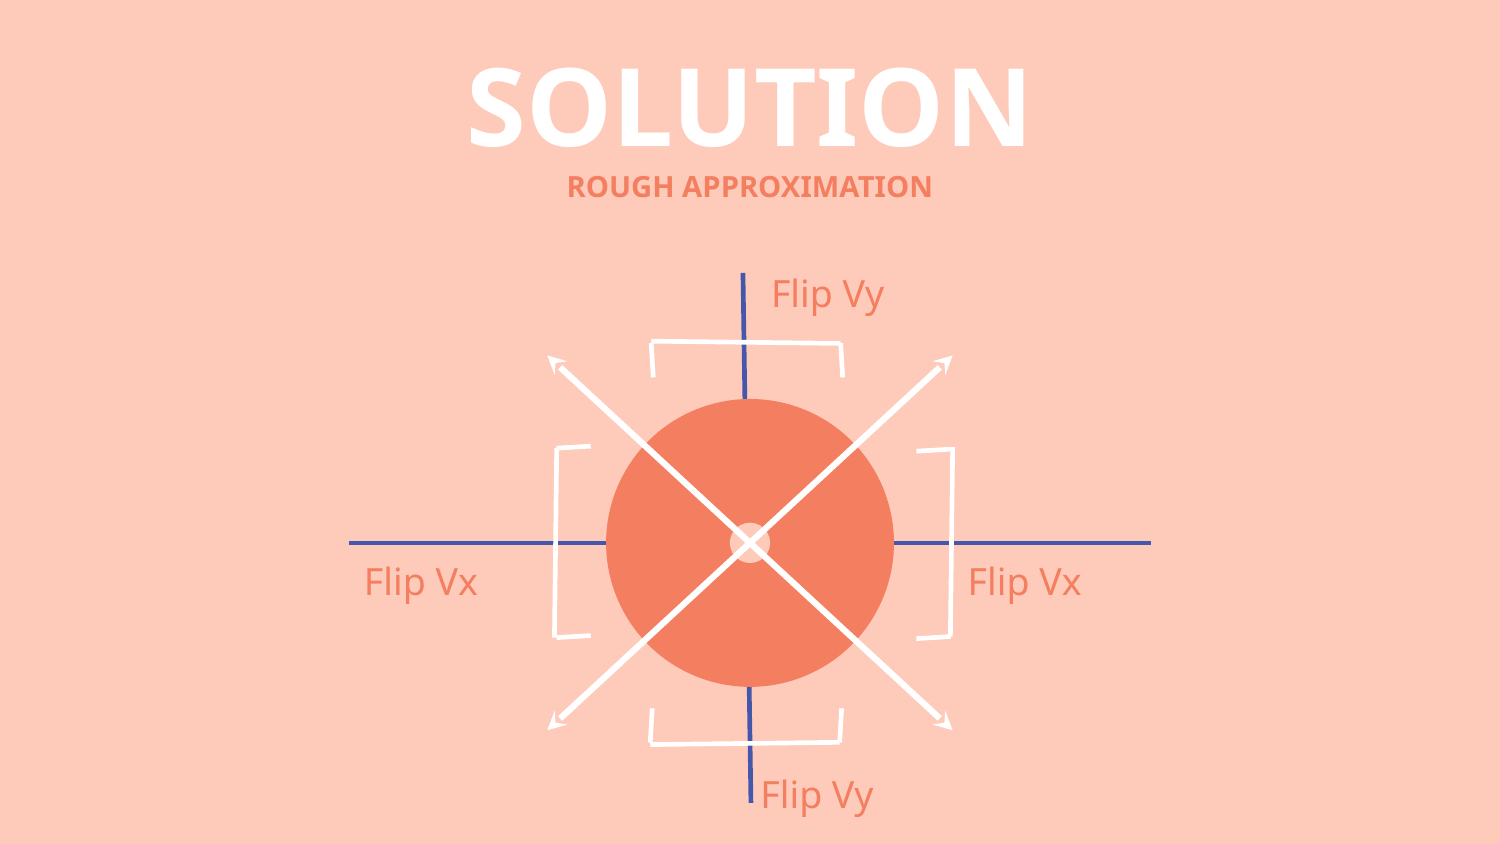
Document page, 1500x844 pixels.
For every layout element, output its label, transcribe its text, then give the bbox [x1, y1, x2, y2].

title SOLUTION ROUGH APPROXIMATION [51, 21, 1449, 219]
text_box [634, 358, 670, 362]
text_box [744, 247, 748, 438]
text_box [751, 542, 953, 731]
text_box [916, 448, 947, 452]
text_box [556, 445, 591, 449]
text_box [743, 648, 747, 839]
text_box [824, 358, 859, 362]
text_box Flip Vx [348, 548, 542, 644]
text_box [753, 355, 953, 541]
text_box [547, 542, 751, 731]
text_box Flip Vx [958, 550, 1139, 644]
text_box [547, 355, 751, 541]
text_box Flip Vy [756, 254, 947, 320]
text_box Flip Vy [751, 756, 936, 821]
